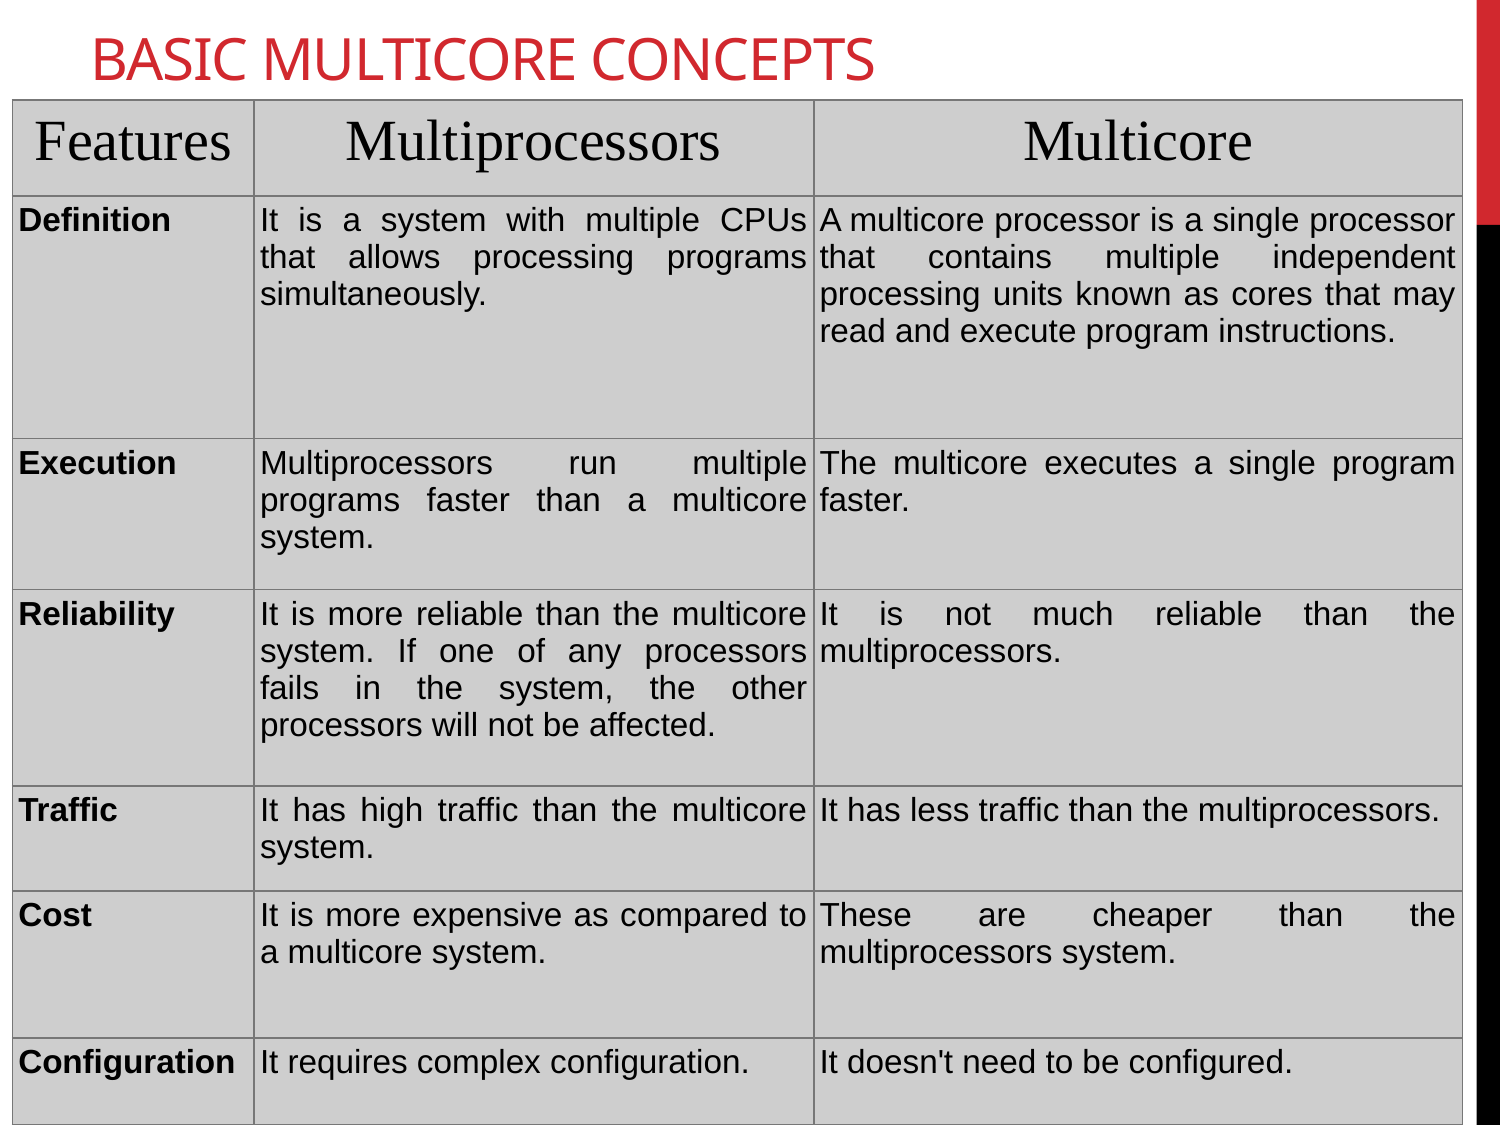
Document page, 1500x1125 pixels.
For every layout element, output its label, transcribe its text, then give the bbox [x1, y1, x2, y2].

table_cell It is a system with multiple CPUs that allows processing programs simultaneously. [255, 197, 813, 438]
table_header Multicore [815, 101, 1462, 195]
table_header Features [13, 101, 253, 195]
table_cell It is more expensive as compared to a multicore system. [255, 892, 813, 1037]
table_cell It is not much reliable than the multiprocessors. [815, 590, 1462, 785]
table_cell These are cheaper than the multiprocessors system. [815, 892, 1462, 1037]
table_cell The multicore executes a single program faster. [815, 439, 1462, 589]
table_cell It has less traffic than the multiprocessors. [815, 787, 1462, 890]
table_header Multiprocessors [255, 101, 813, 195]
table_cell Definition [13, 197, 253, 438]
title Basic Multicore Concepts [75, 0, 1388, 99]
table_cell Cost [13, 892, 253, 1037]
table_cell It requires complex configuration. [255, 1039, 813, 1124]
table_cell It is more reliable than the multicore system. If one of any processors fails in the system, the other processors will not be affected. [255, 590, 813, 785]
table_cell Configuration [13, 1039, 253, 1124]
table_cell Execution [13, 439, 253, 589]
table_cell It has high traffic than the multicore system. [255, 787, 813, 890]
table_cell A multicore processor is a single processor that contains multiple independent processing units known as cores that may read and execute program instructions. [815, 197, 1462, 438]
table_cell Multiprocessors run multiple programs faster than a multicore system. [255, 439, 813, 589]
table_cell Traffic [13, 787, 253, 890]
table_cell Reliability [13, 590, 253, 785]
table_cell It doesn't need to be configured. [815, 1039, 1462, 1124]
